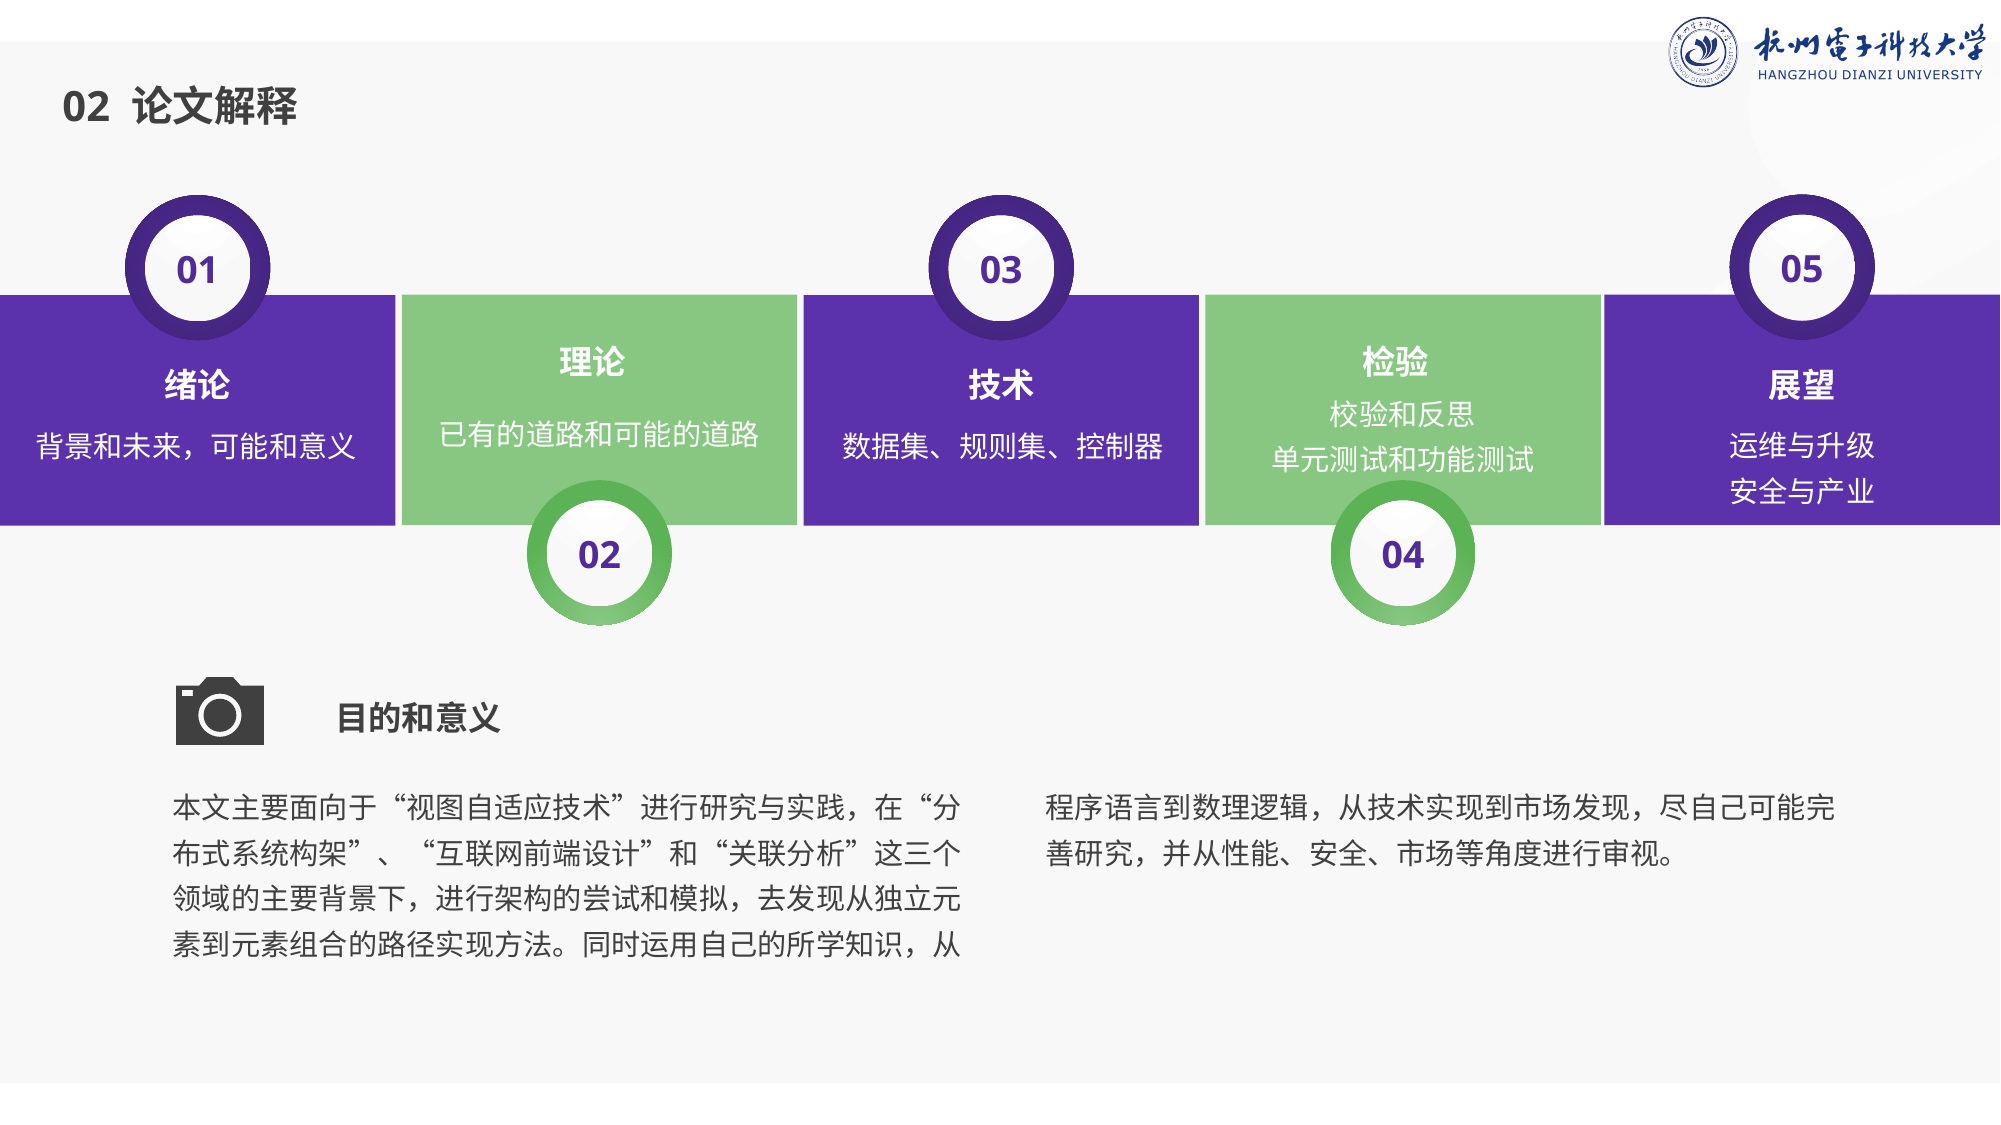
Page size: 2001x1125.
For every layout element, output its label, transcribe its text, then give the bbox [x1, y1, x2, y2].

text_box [401, 294, 798, 526]
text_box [125, 195, 271, 341]
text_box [1604, 294, 2000, 526]
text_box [0, 295, 396, 526]
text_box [1205, 294, 1601, 526]
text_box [1729, 194, 1875, 340]
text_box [175, 677, 518, 745]
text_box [527, 480, 672, 626]
text_box 本文主要面向于“视图自适应技术”进行研究与实践，在“分布式系统构架”、“互联网前端设计”和“关联分析”这三个领域的主要背景下，进行架构的尝试和模拟，去发现从独立元素到元素组合的路径实现方法。同时运用自己的所学知识，从程序语言到数理逻辑，从技术实现到市场发现，尽自己可能完善研究，并从性能、安全、市场等角度进行审视。 [158, 771, 1875, 969]
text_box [928, 195, 1074, 341]
list 02 论文解释 [47, 64, 797, 153]
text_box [803, 295, 1200, 526]
picture [1667, 13, 1986, 91]
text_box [1330, 480, 1476, 626]
